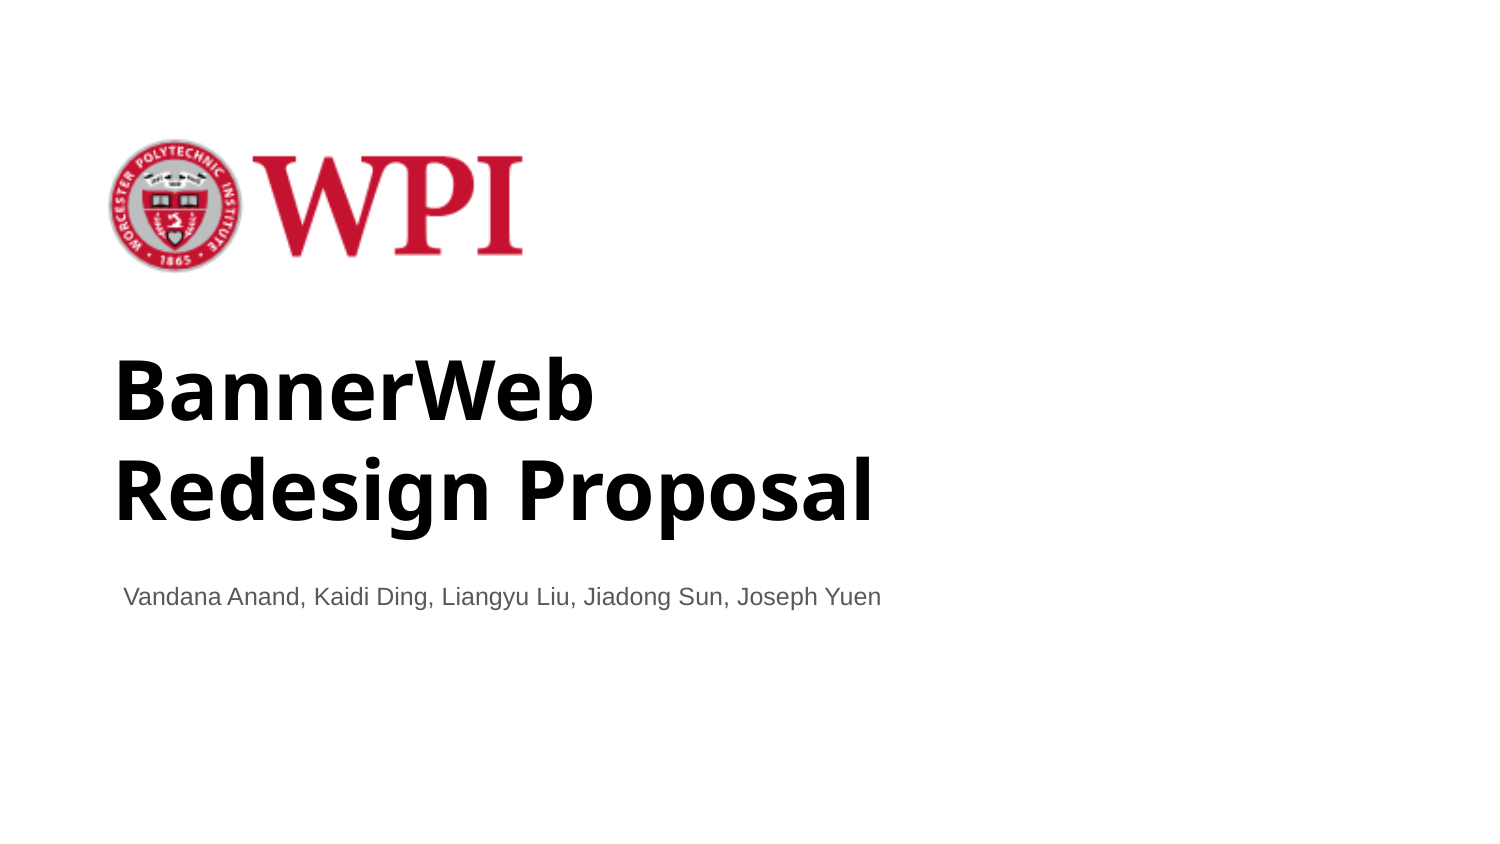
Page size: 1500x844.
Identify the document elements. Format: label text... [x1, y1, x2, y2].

text_box BannerWeb Redesign Proposal [97, 328, 1290, 552]
subtitle Vandana Anand, Kaidi Ding, Liangyu Liu, Jiadong Sun, Joseph Yuen [108, 565, 931, 640]
picture [79, 106, 603, 309]
